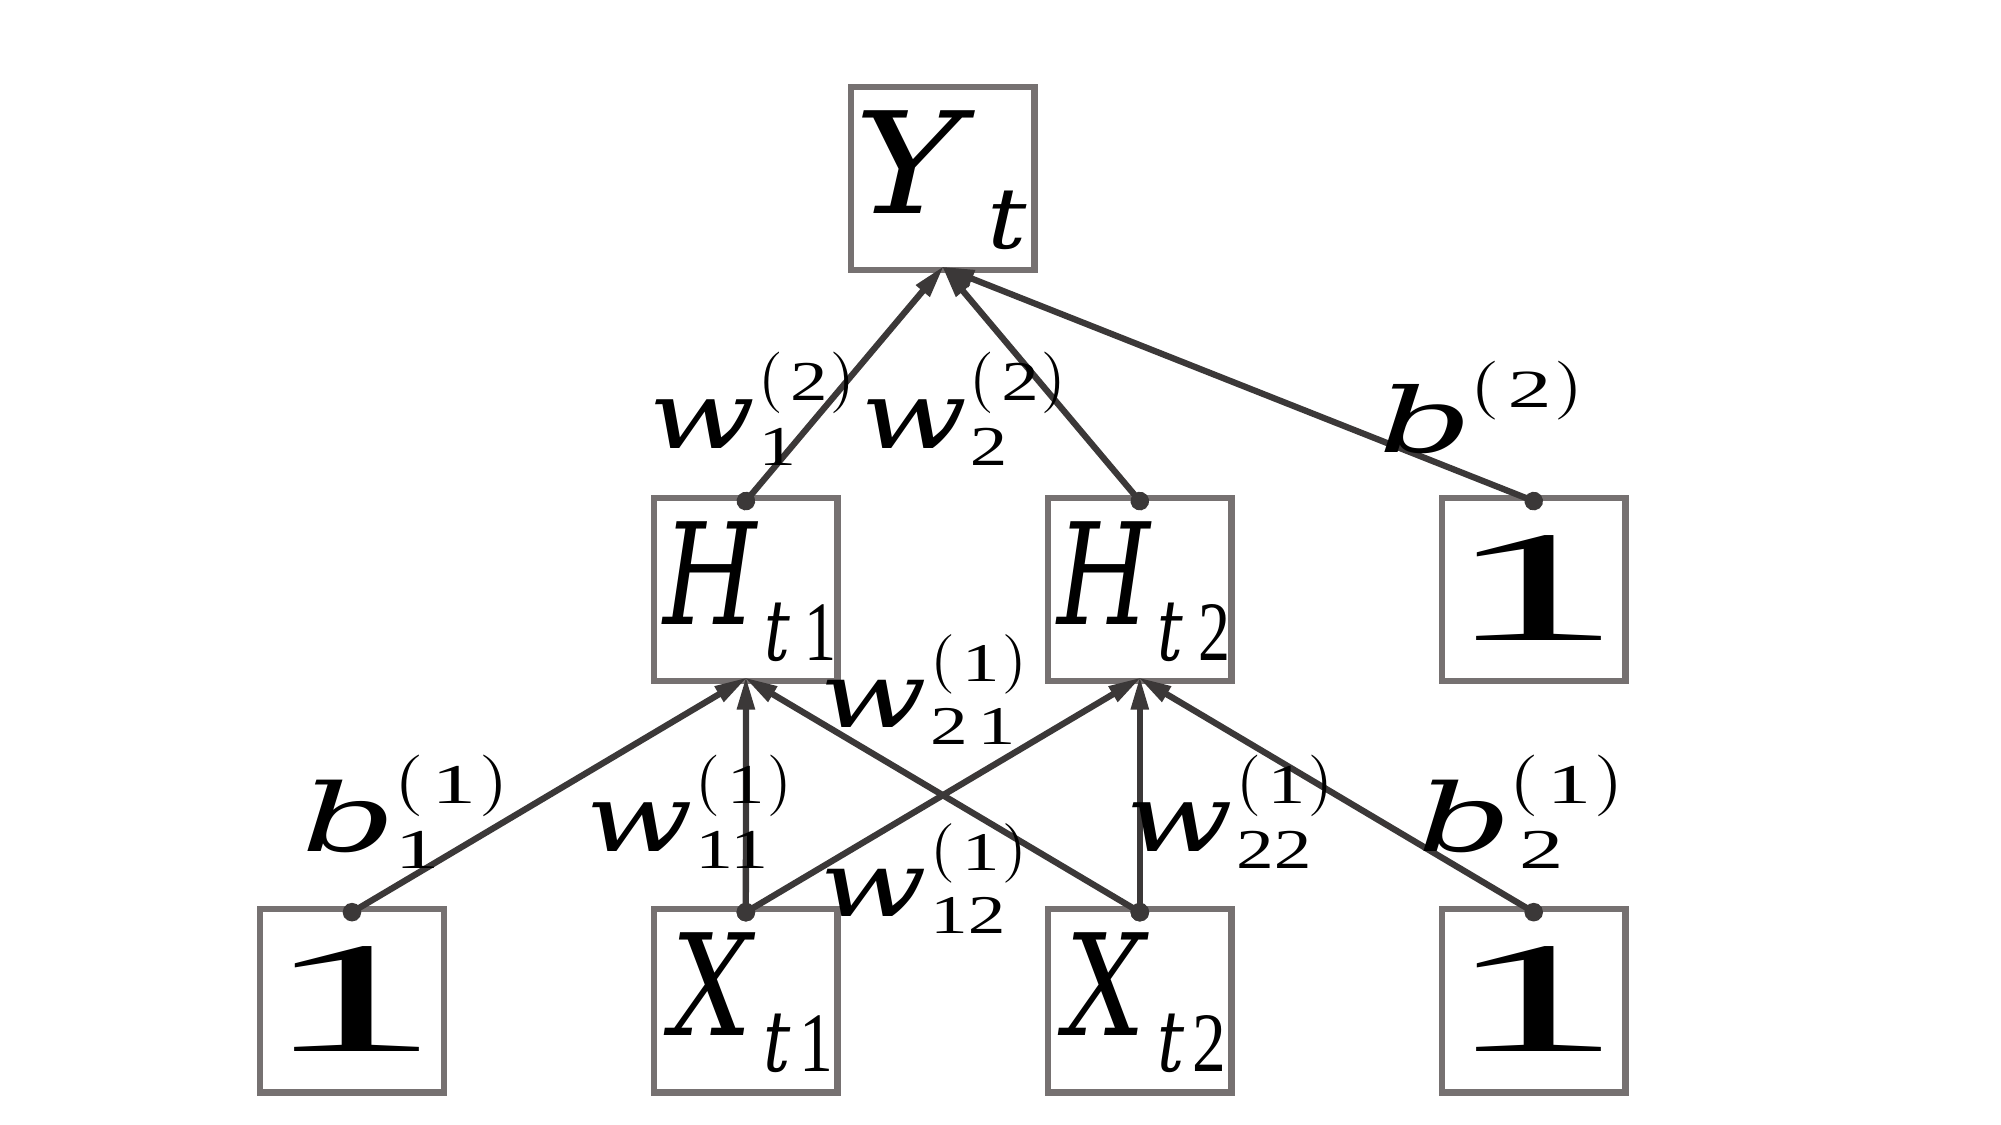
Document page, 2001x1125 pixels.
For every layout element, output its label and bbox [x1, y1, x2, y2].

text_box [351, 678, 745, 913]
text_box [1140, 267, 1534, 502]
text_box [942, 267, 1140, 502]
text_box [745, 678, 1139, 913]
text_box [1139, 678, 1534, 913]
text_box [745, 267, 942, 502]
